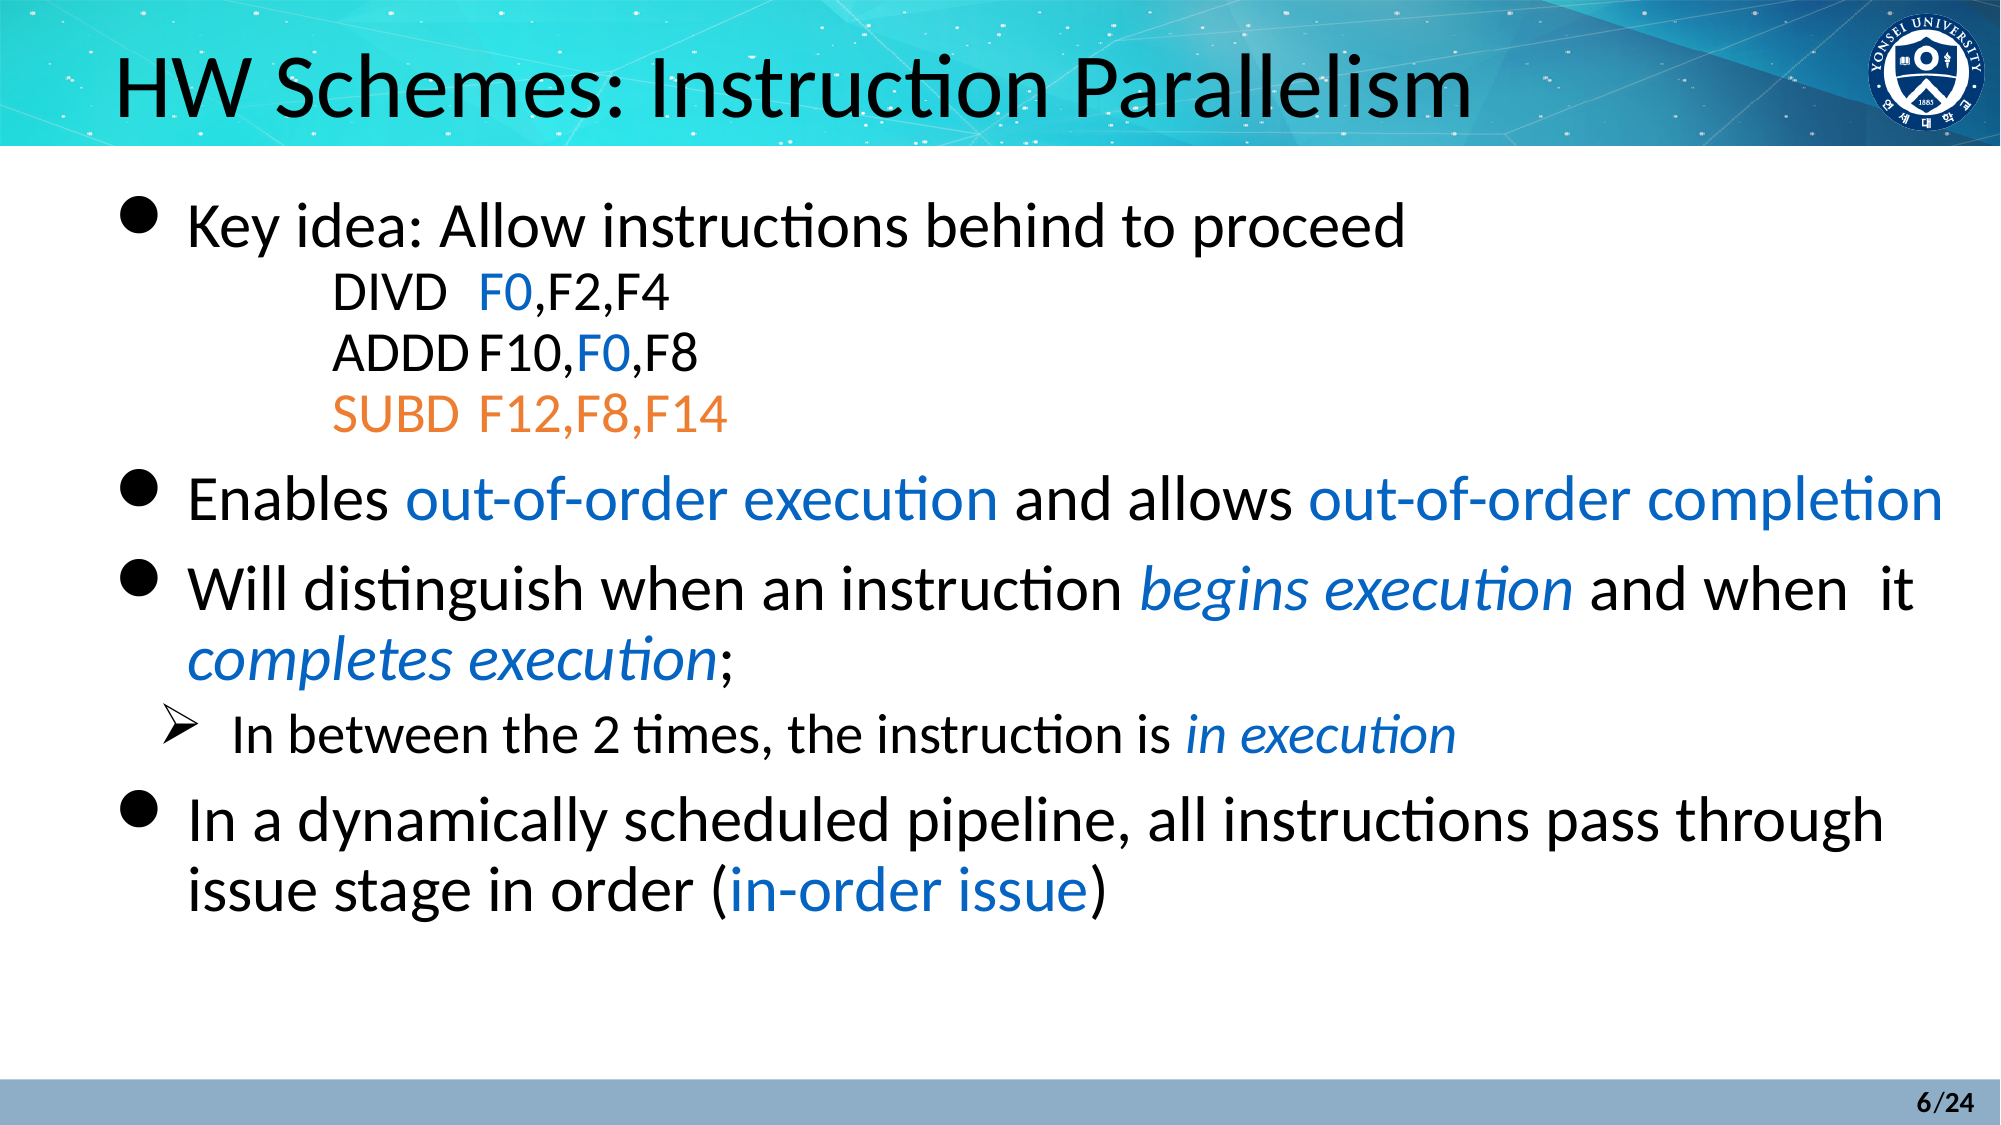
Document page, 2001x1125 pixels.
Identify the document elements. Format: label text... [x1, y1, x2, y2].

slide_number 6 [1496, 1070, 1947, 1125]
list Key idea: Allow instructions behind to proceed DIVD F0,F2,F4 ADDD F10,F0,F8 SUBD F12,F8,F14 Enables out-of-order execution and allows out-of-order completion Will distinguish when an instruction begins execution and when it completes execution; In between the 2 times, the instruction is in execution In a dynamically scheduled pipeline, all instructions pass through issue stage in order (in-order issue) [99, 184, 1968, 1005]
picture [0, 0, 2001, 168]
title HW Schemes: Instruction Parallelism [99, 30, 1825, 145]
